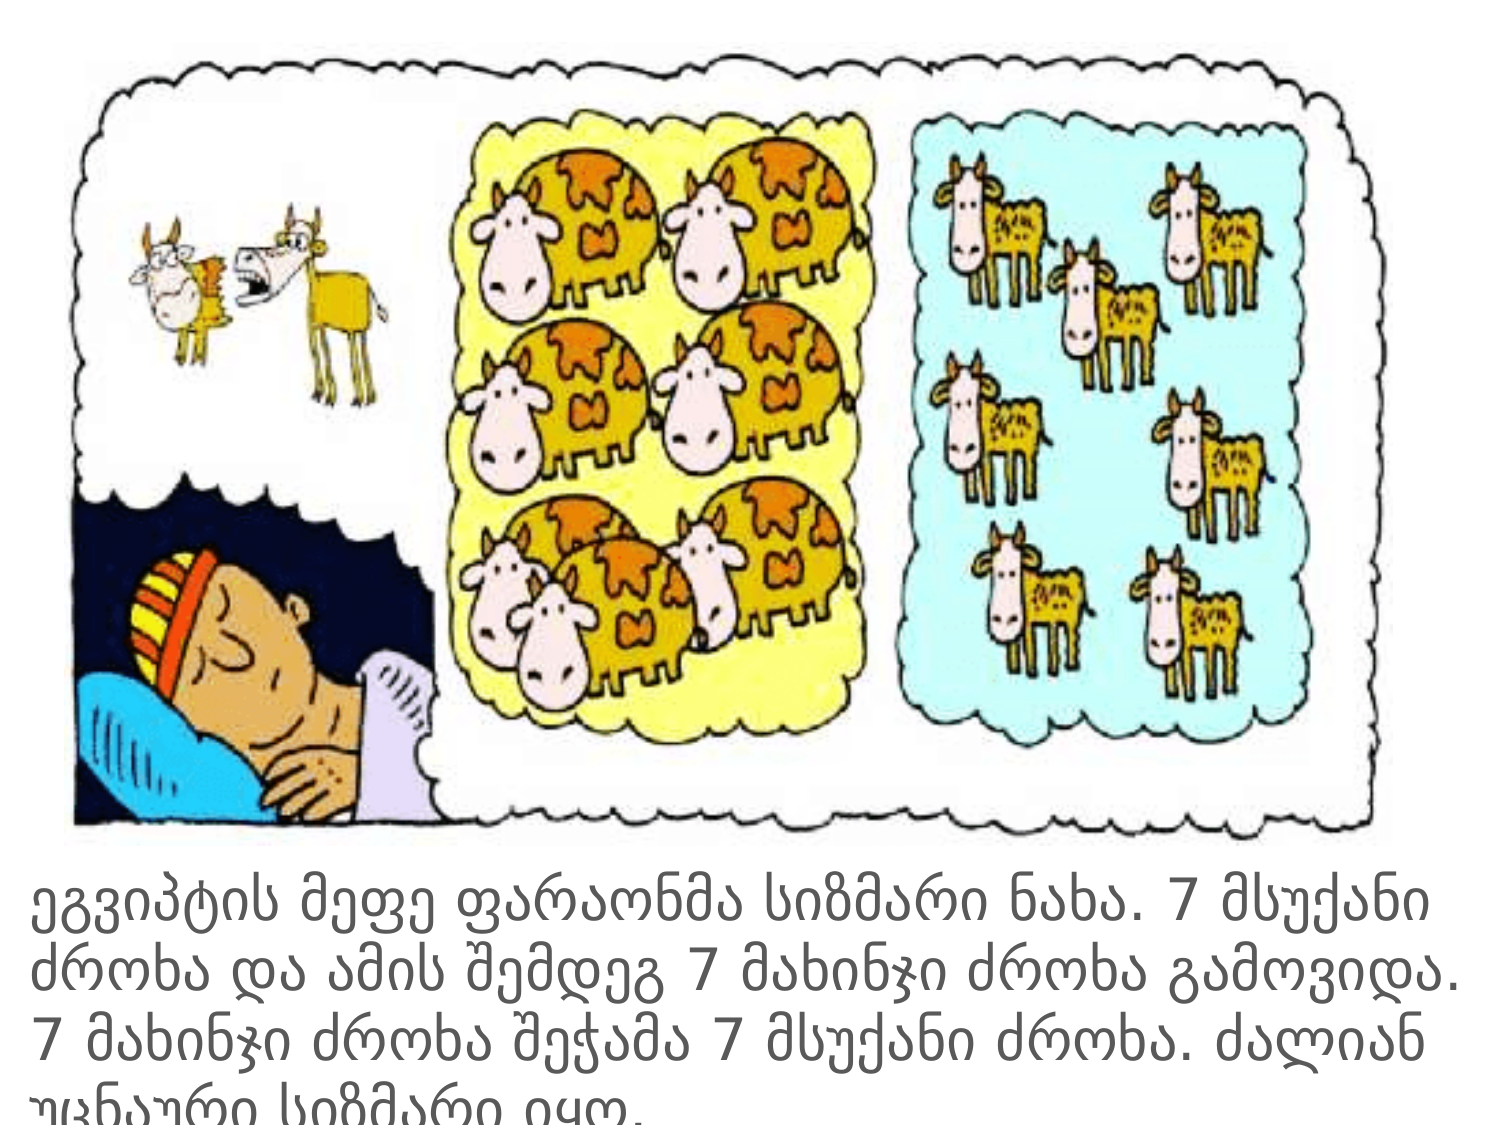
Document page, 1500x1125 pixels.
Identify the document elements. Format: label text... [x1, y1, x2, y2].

picture [64, 42, 1393, 847]
text_box ეგვიპტის მეფე ფარაონმა სიზმარი ნახა. 7 მსუქანი ძროხა და ამის შემდეგ 7 მახინჯი ძროხა გამოვიდა. 7 მახინჯი ძროხა შეჭამა 7 მსუქანი ძროხა. ძალიან უცნაური სიზმარი იყო. [14, 855, 1486, 1125]
